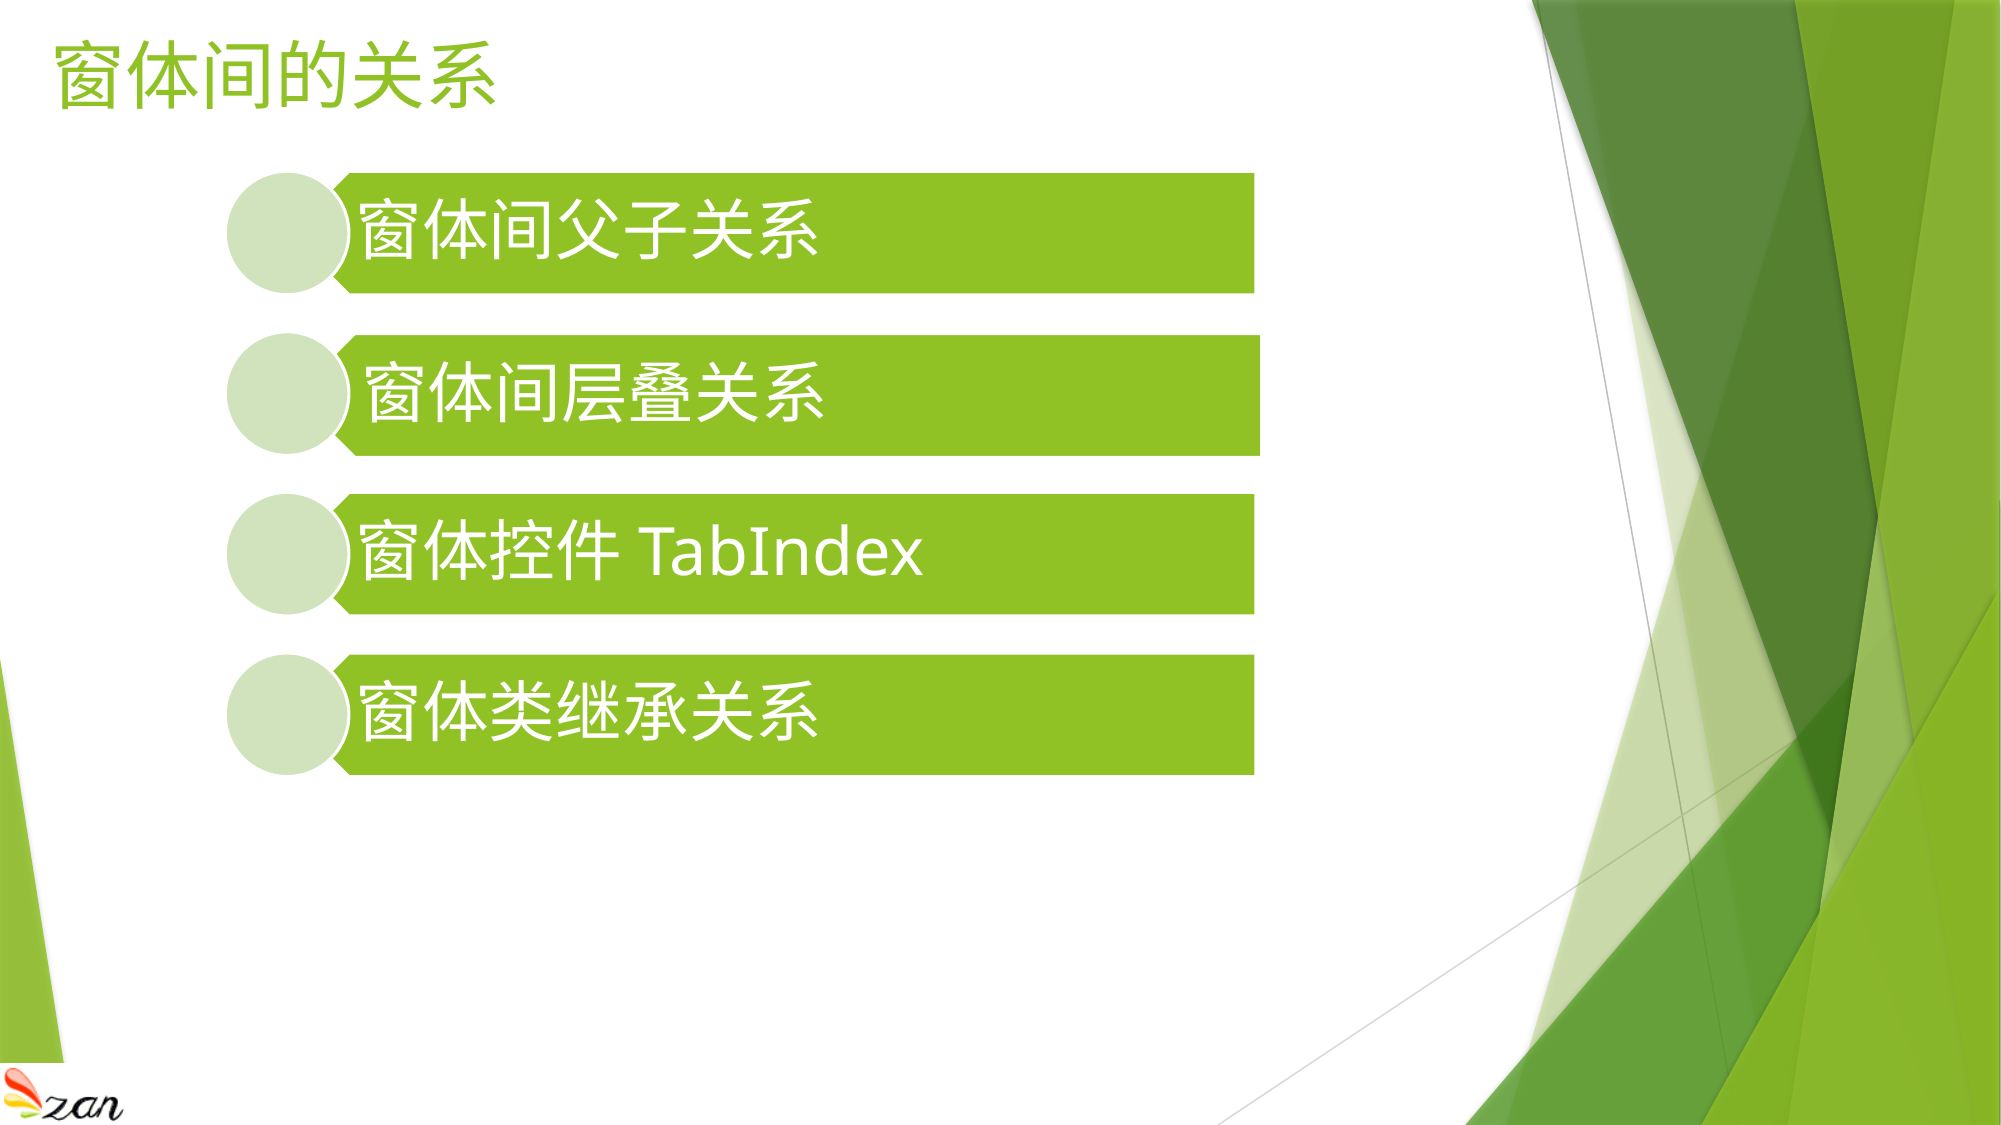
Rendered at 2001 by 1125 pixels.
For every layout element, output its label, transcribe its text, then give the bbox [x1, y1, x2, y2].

title 窗体间的关系 [35, 20, 526, 139]
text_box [11, 170, 1470, 778]
picture [0, 1063, 128, 1125]
